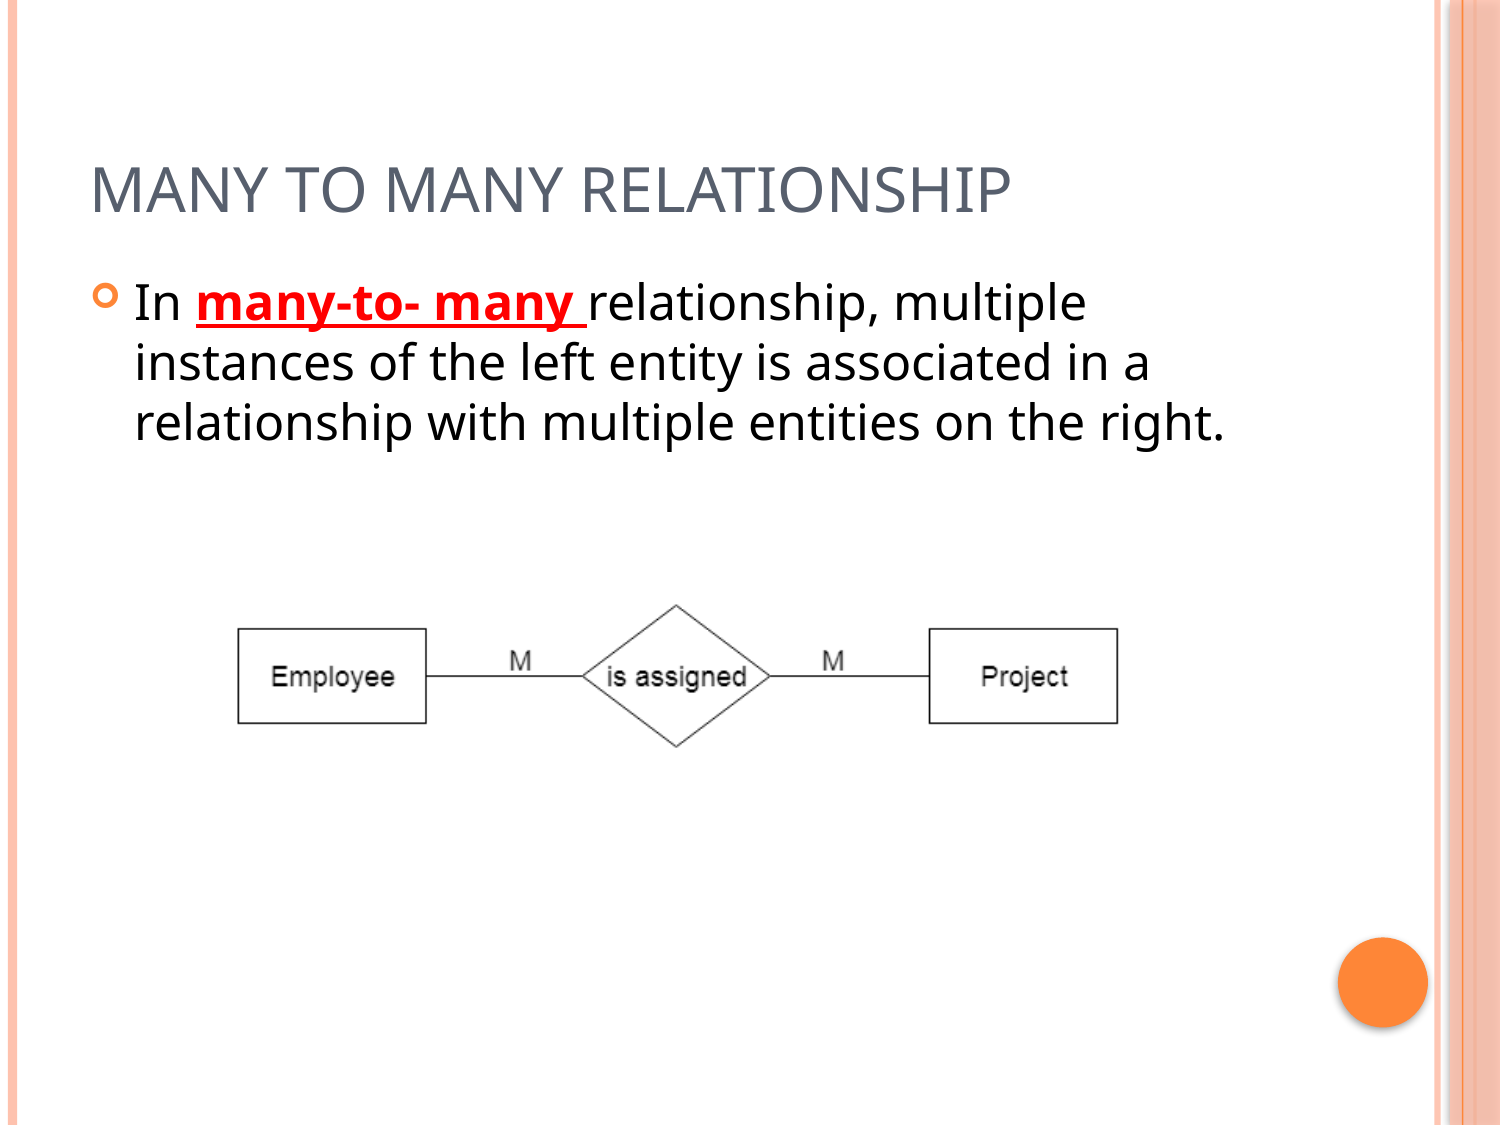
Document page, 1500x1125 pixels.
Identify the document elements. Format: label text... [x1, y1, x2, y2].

picture [229, 597, 1123, 752]
list In many-to- many relationship, multiple instances of the left entity is associated in a relationship with multiple entities on the right. [75, 262, 1300, 1062]
title Many to many relationship [75, 45, 1300, 233]
